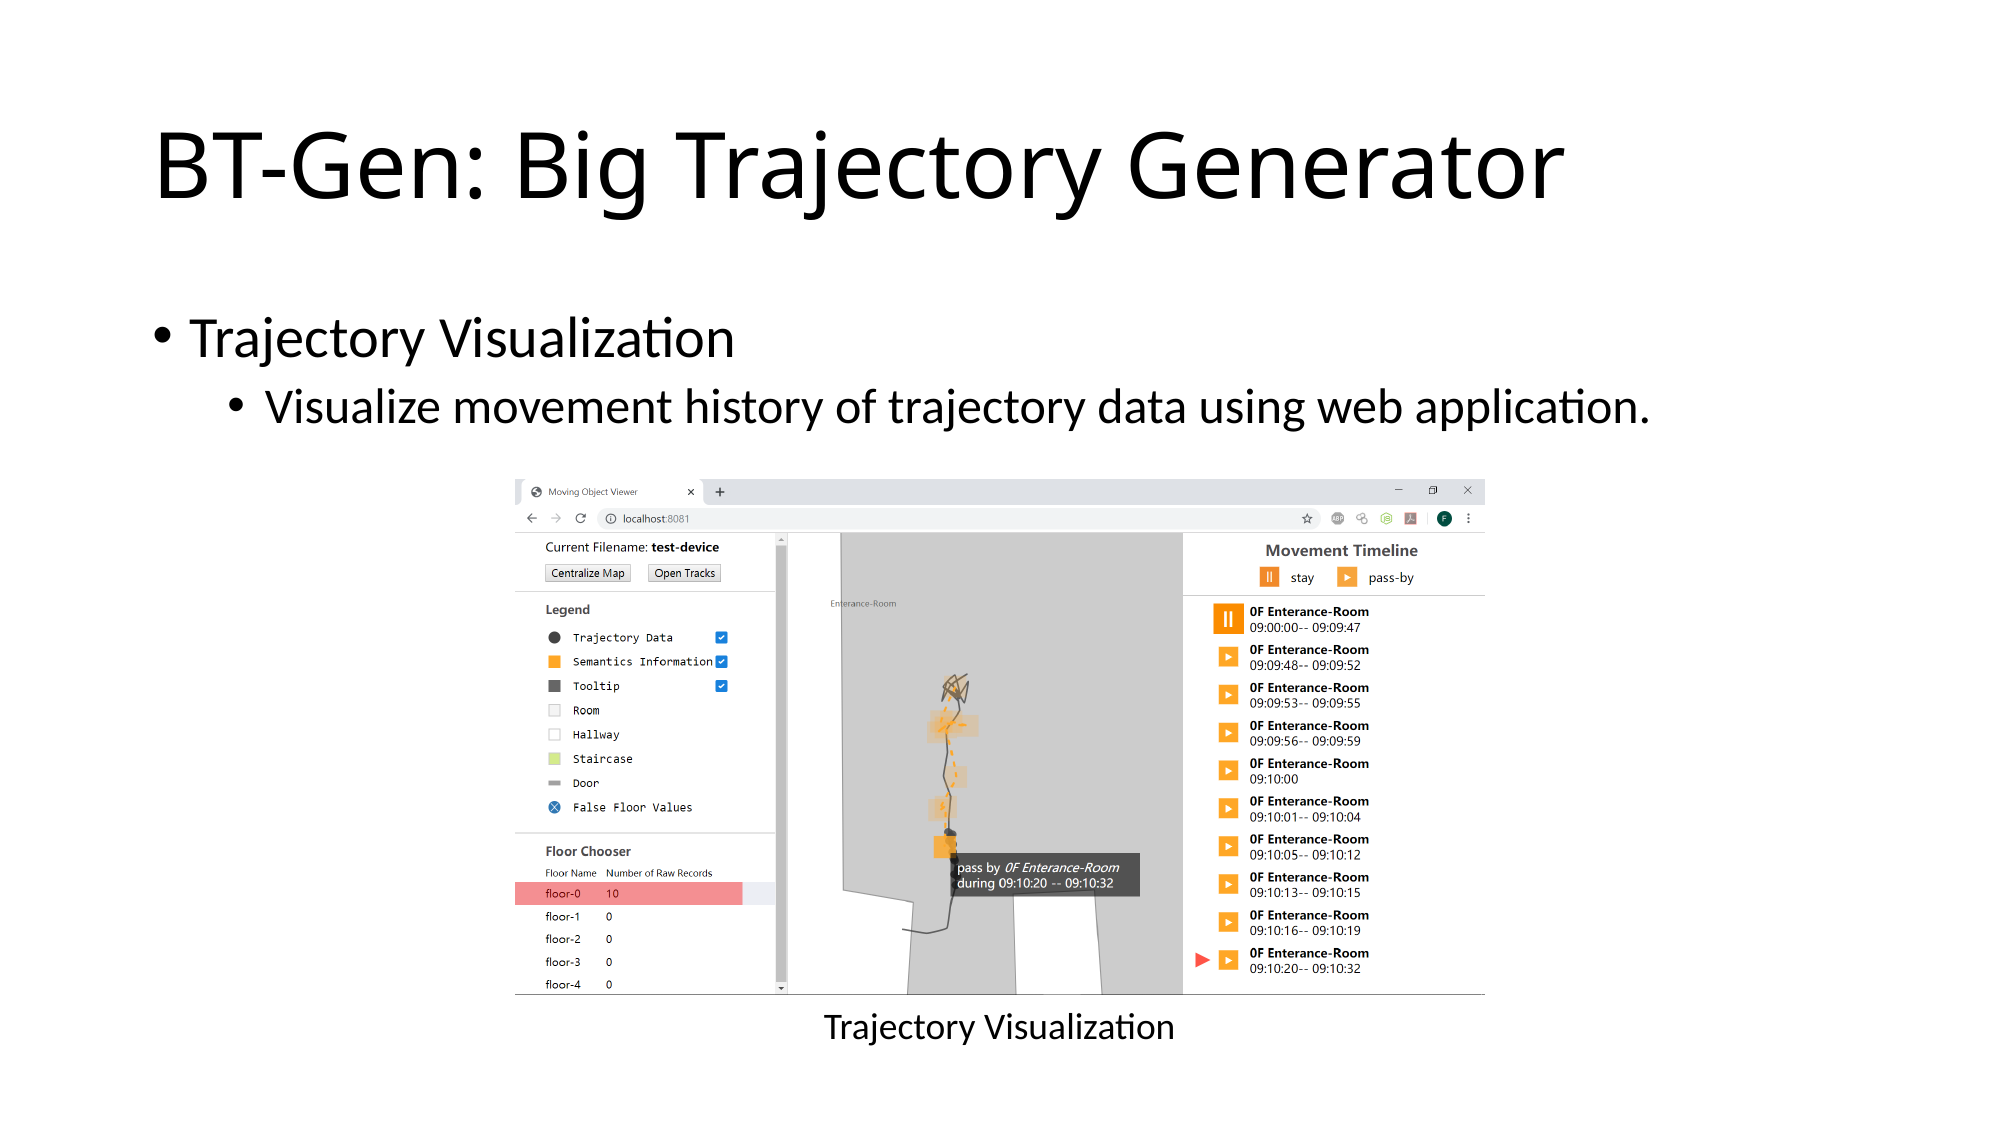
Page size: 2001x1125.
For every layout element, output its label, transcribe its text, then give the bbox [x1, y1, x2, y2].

title BT-Gen: Big Trajectory Generator [137, 59, 1863, 278]
list Trajectory Visualization Visualize movement history of trajectory data using web application. [137, 299, 1863, 1014]
text_box Trajectory Visualization [809, 995, 1191, 1055]
picture [515, 479, 1485, 995]
